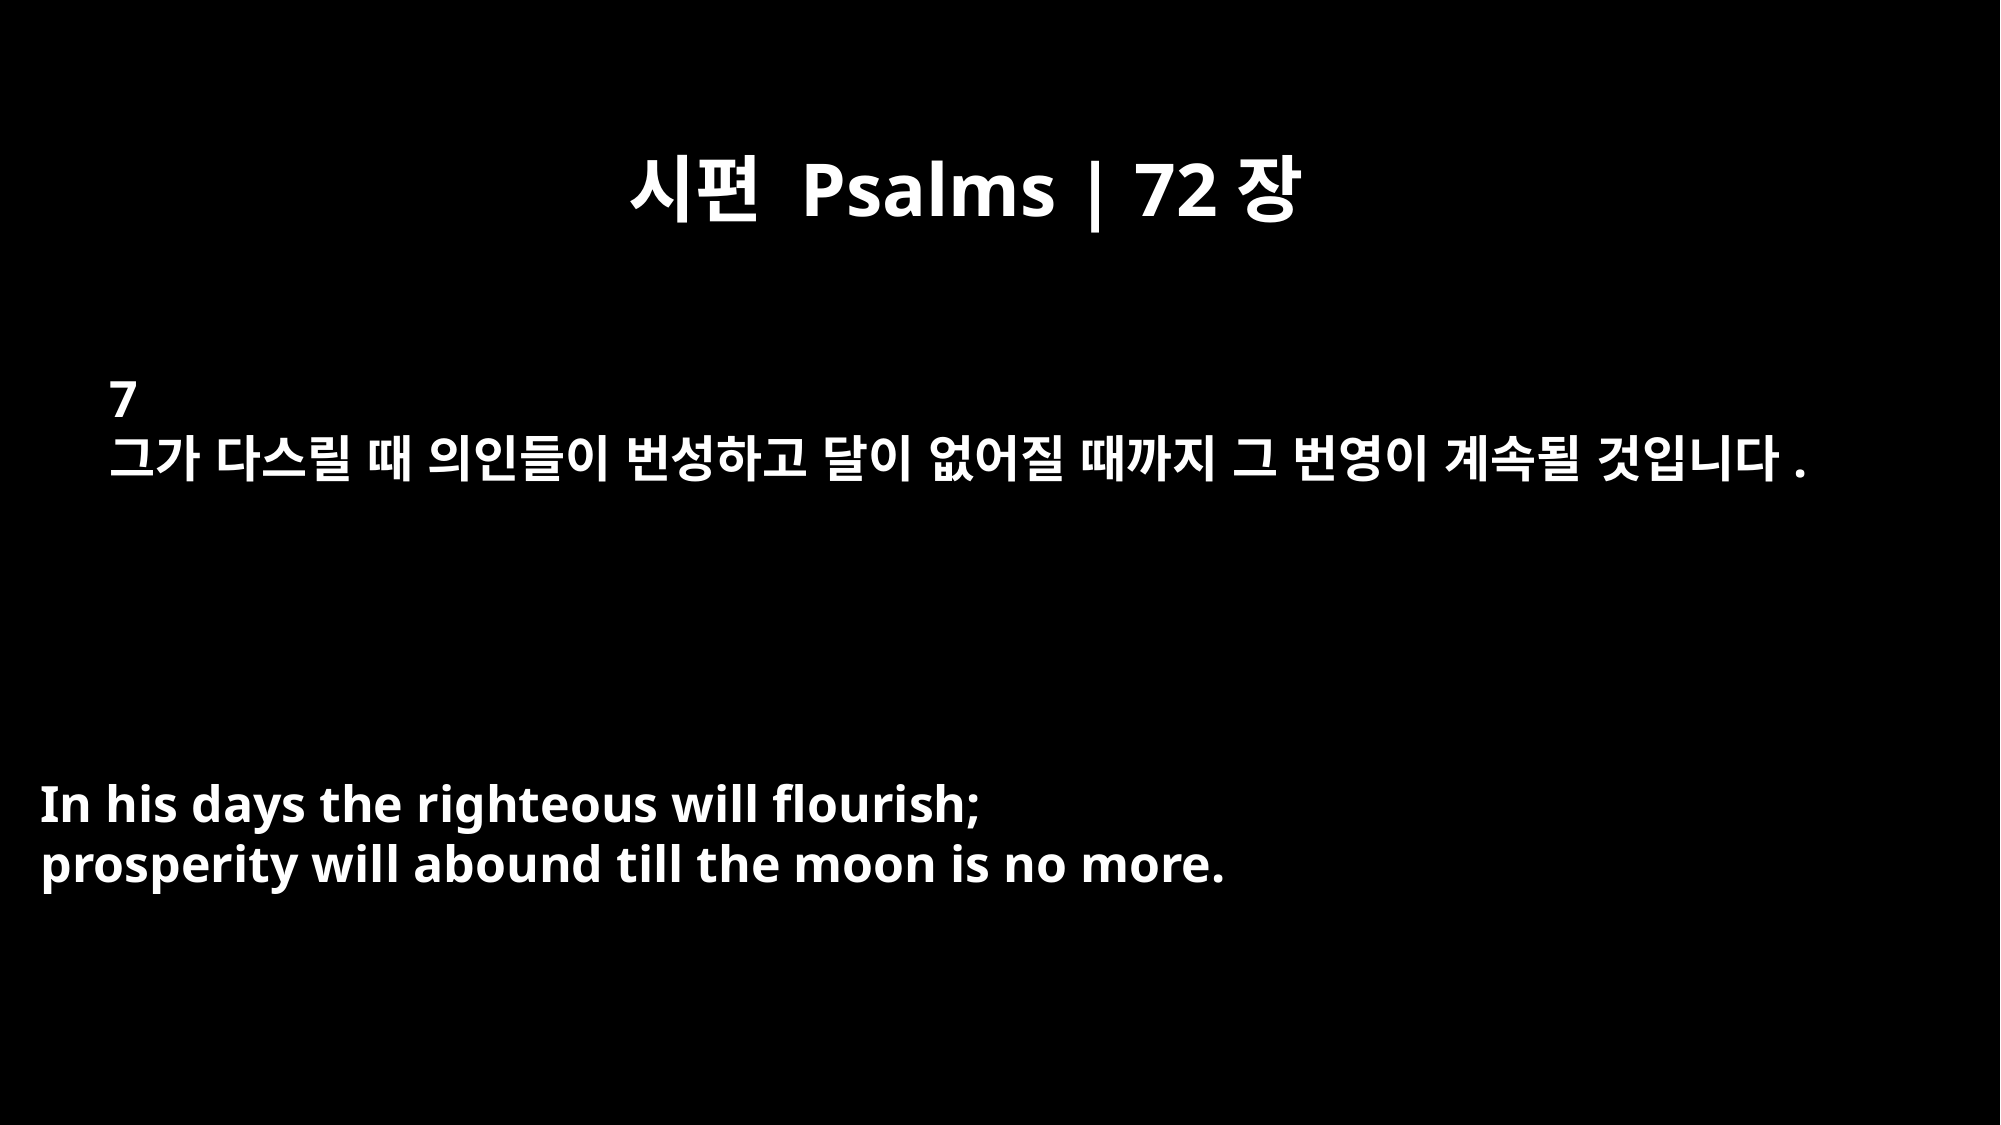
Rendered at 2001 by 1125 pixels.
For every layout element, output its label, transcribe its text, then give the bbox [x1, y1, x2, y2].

text_box In his days the righteous will flourish; prosperity will abound till the moon is no more. [25, 764, 1242, 900]
text_box 7 그가 다스릴 때 의인들이 번성하고 달이 없어질 때까지 그 번영이 계속될 것입니다. [94, 359, 1823, 495]
text_box 시편 Psalms | 72장 [613, 136, 1319, 239]
